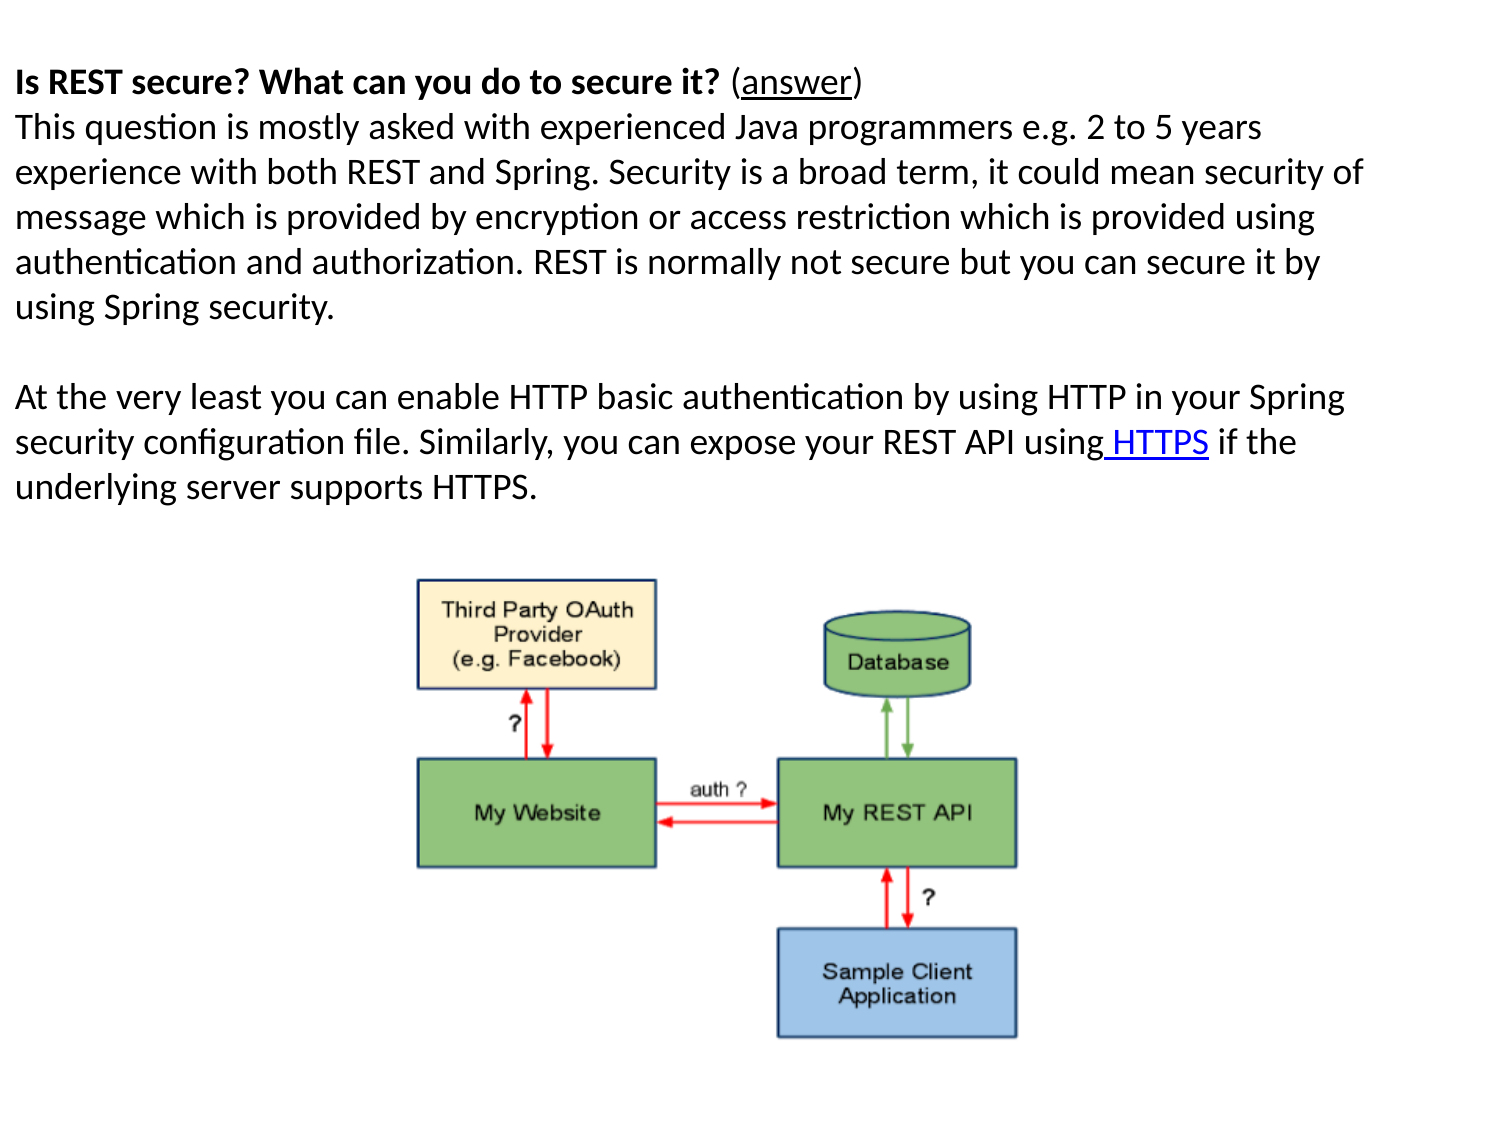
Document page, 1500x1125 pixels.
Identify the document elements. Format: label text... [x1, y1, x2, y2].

picture [287, 537, 1180, 1066]
text_box Is REST secure? What can you do to secure it? (answer) This question is mostly asked with experienced Java programmers e.g. 2 to 5 years experience with both REST and Spring. Security is a broad term, it could mean security of message which is provided by encryption or access restriction which is provided using authentication and authorization. REST is normally not secure but you can secure it by using Spring security. At the very least you can enable HTTP basic authentication by using HTTP in your Spring security configuration file. Similarly, you can expose your REST API using HTTPS if the underlying server supports HTTPS. [0, 49, 1413, 605]
